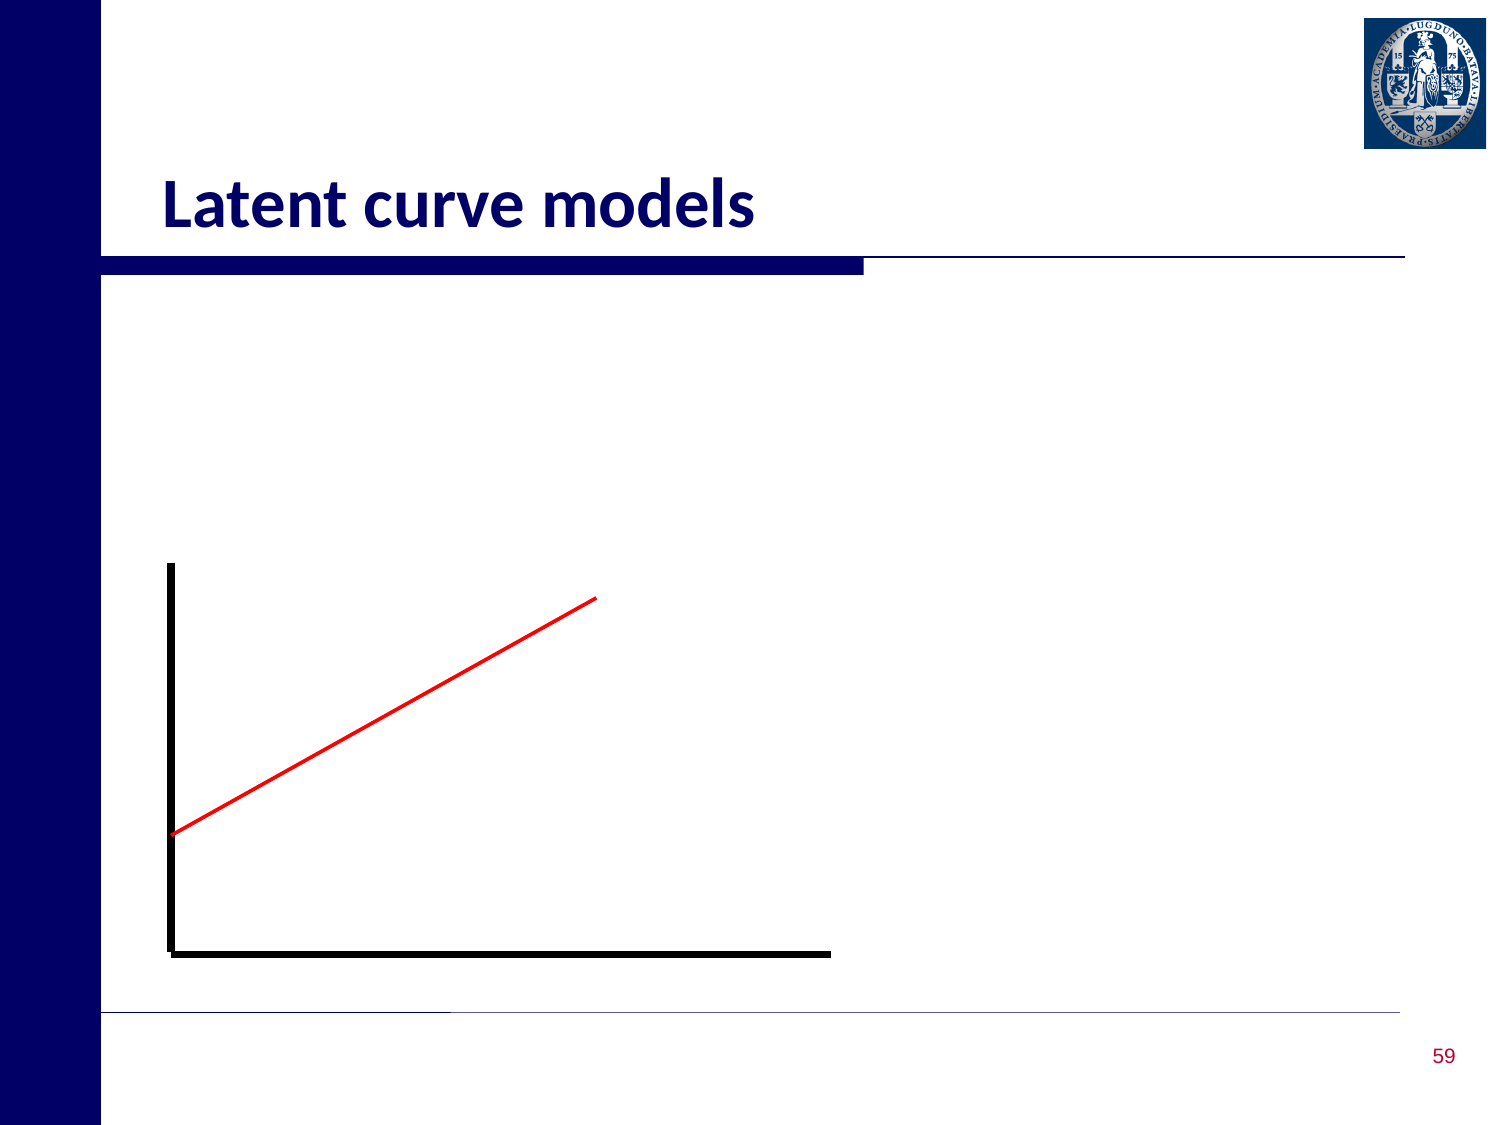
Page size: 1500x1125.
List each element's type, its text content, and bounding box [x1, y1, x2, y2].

text_box [112, 350, 1325, 900]
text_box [170, 597, 597, 836]
picture [1364, 18, 1487, 149]
slide_number 59 [1158, 1011, 1471, 1099]
title Latent curve models [147, 50, 1301, 250]
